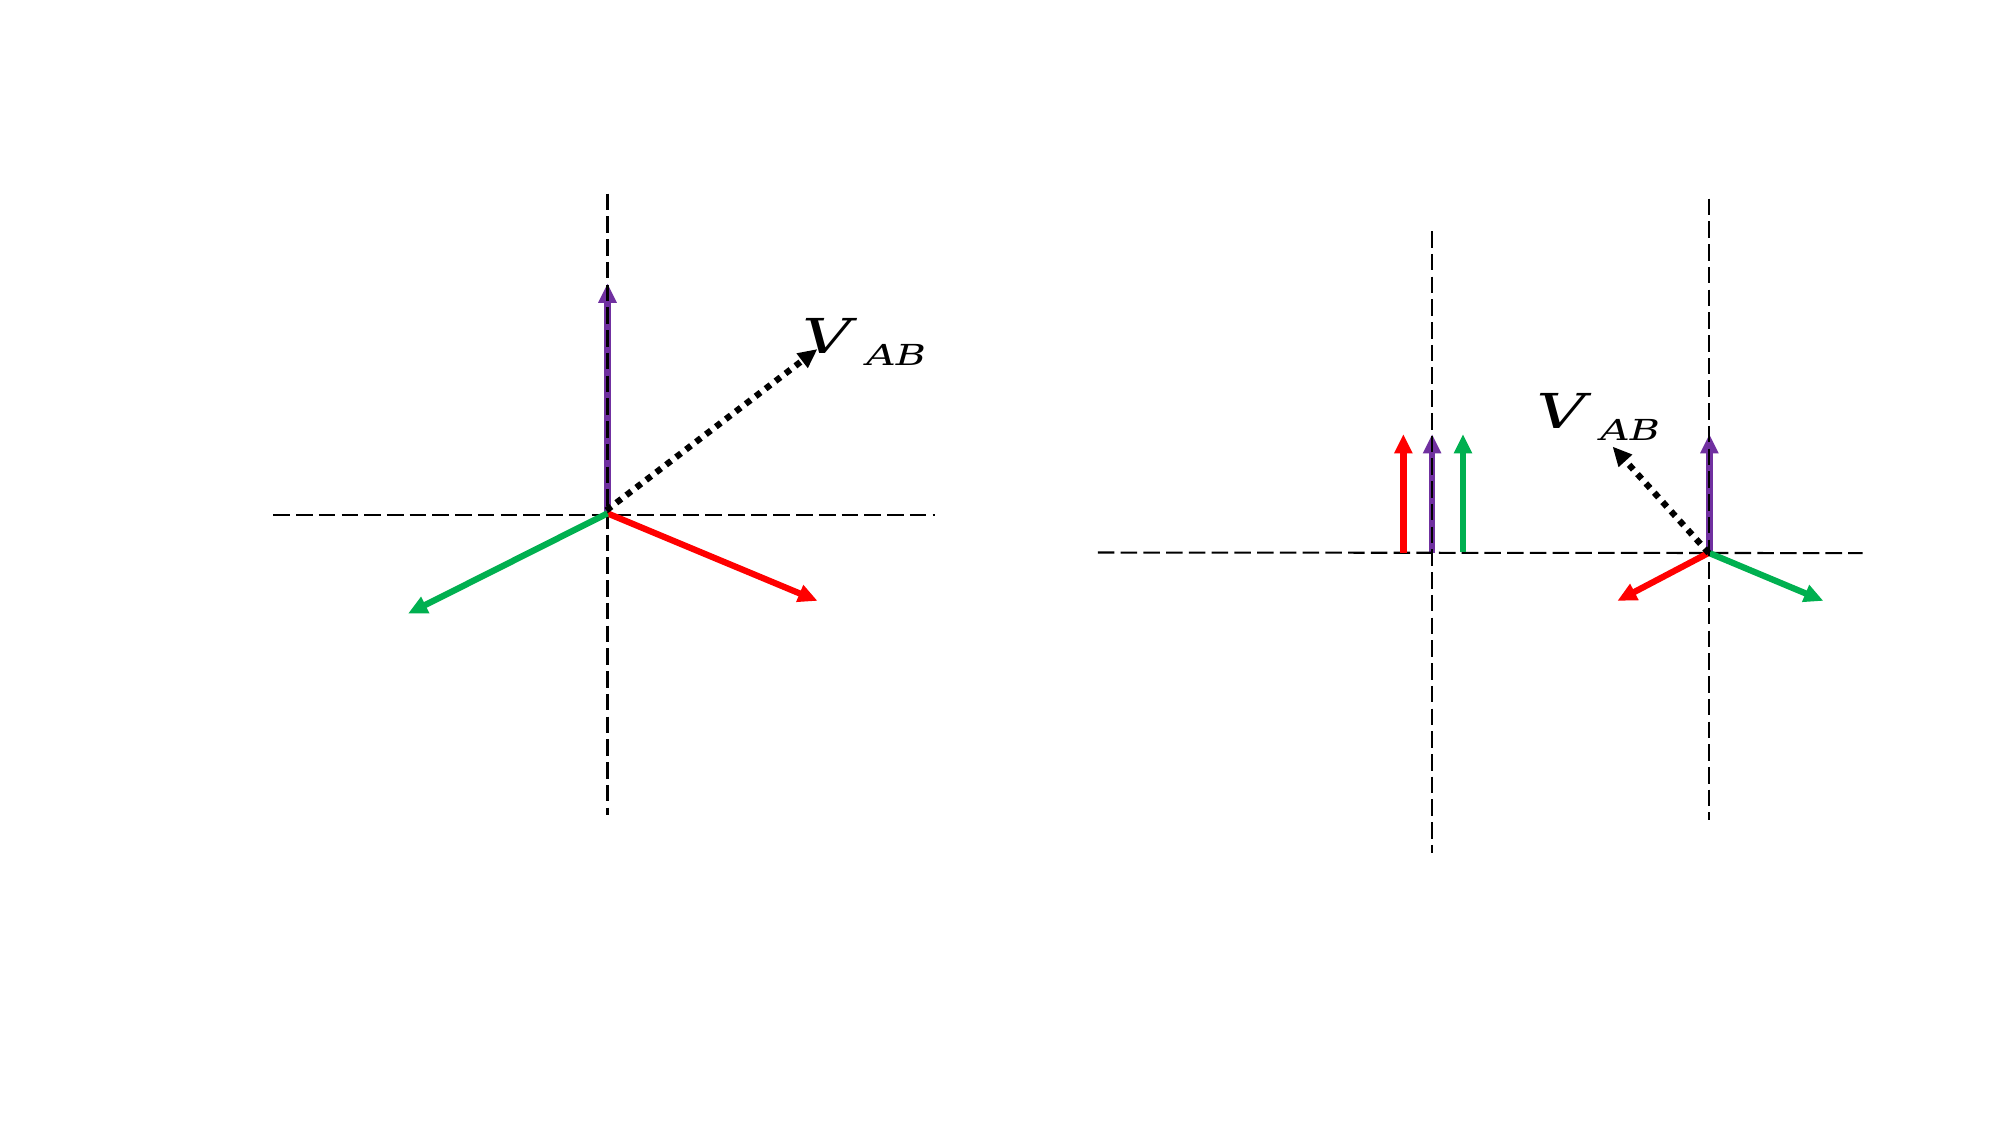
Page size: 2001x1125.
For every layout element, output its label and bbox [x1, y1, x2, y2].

text_box [608, 513, 817, 601]
text_box [1617, 554, 1709, 601]
text_box [1612, 446, 1709, 554]
text_box [408, 513, 608, 614]
text_box [1710, 553, 1823, 601]
text_box [606, 349, 818, 511]
